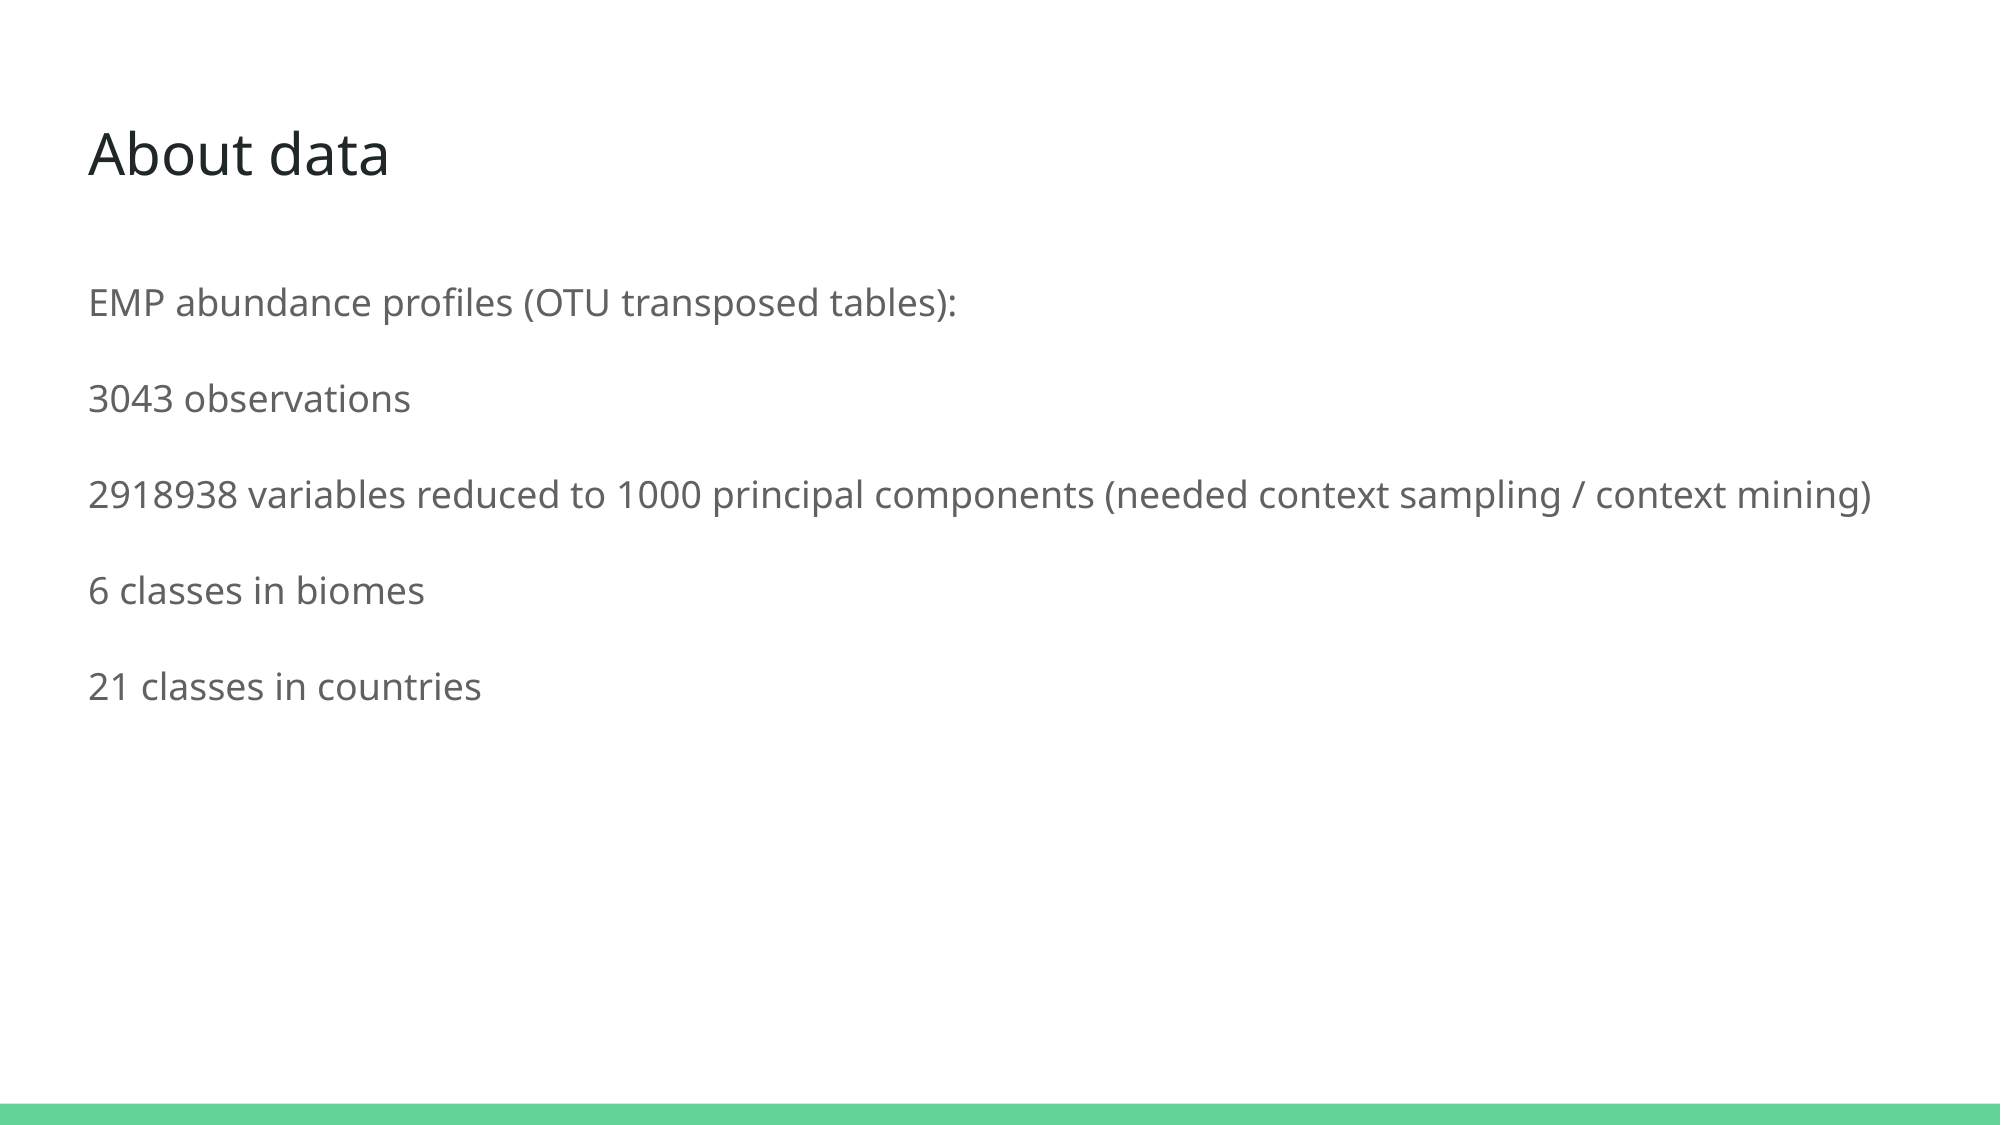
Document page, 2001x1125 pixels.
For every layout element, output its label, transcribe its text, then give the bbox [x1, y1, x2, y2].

list EMP abundance profiles (OTU transposed tables): 3043 observations 2918938 variables reduced to 1000 principal components (needed context sampling / context mining) 6 classes in biomes 21 classes in countries [68, 252, 1932, 1000]
title About data [68, 97, 1932, 223]
